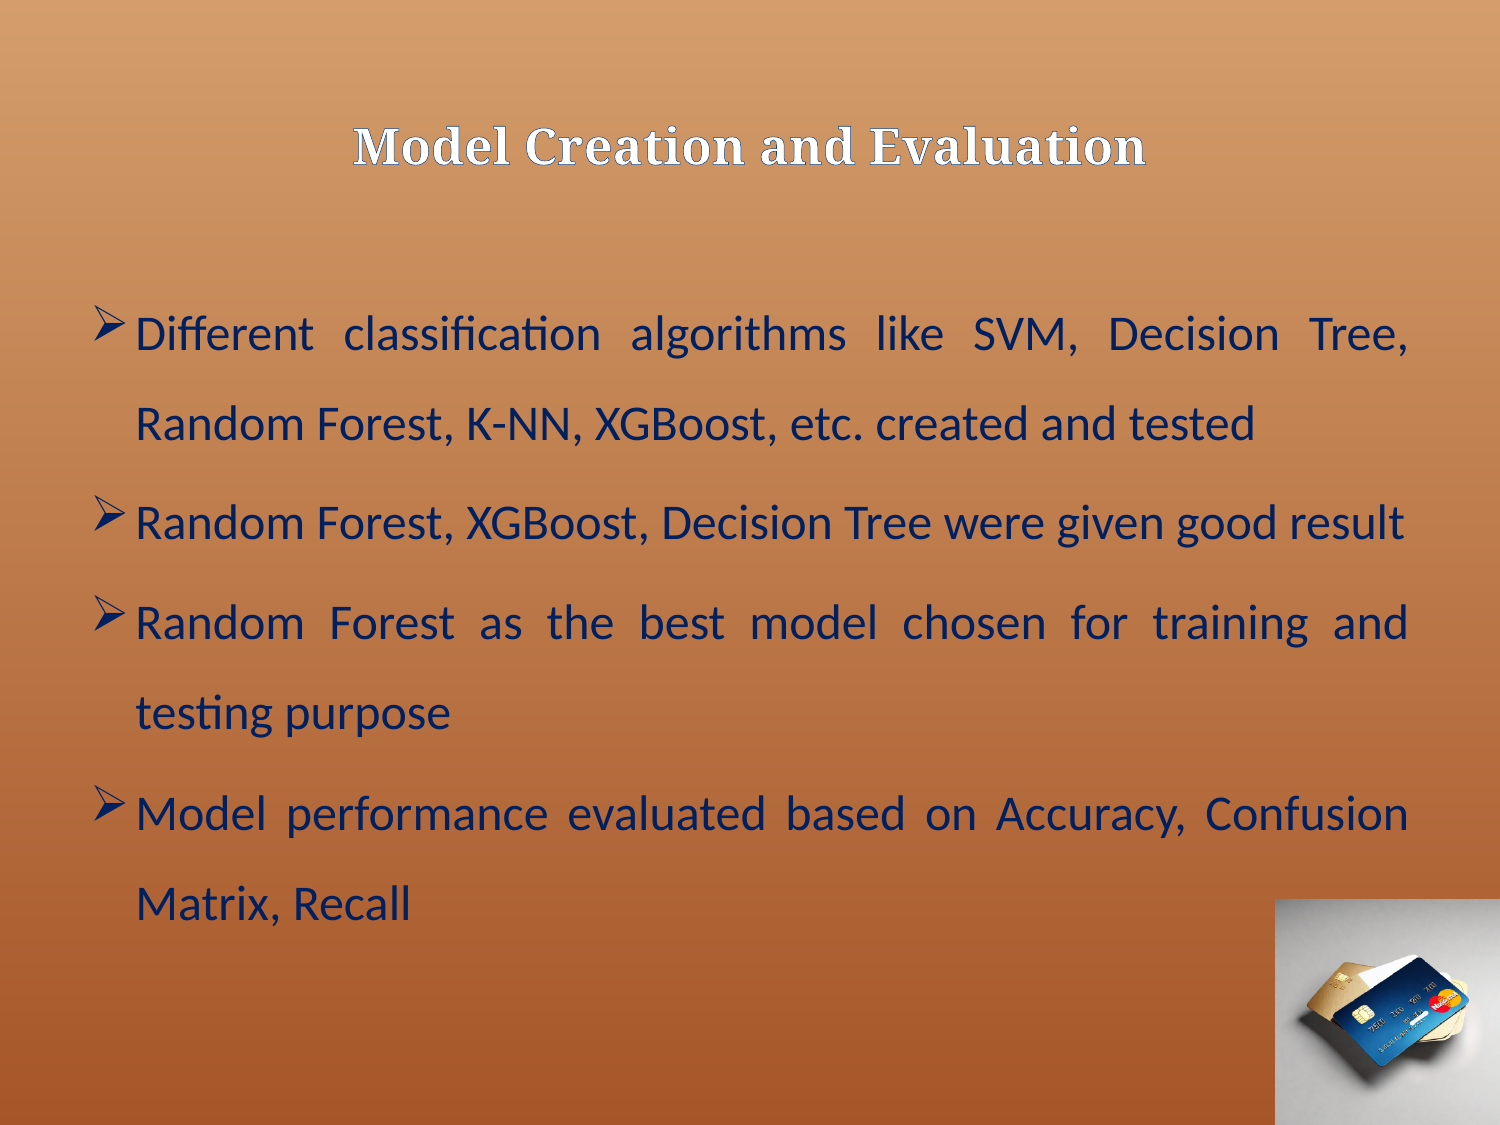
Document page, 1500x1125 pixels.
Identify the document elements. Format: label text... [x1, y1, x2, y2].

title Model Creation and Evaluation [75, 45, 1425, 233]
list Different classification algorithms like SVM, Decision Tree, Random Forest, K-NN, XGBoost, etc. created and tested Random Forest, XGBoost, Decision Tree were given good result Random Forest as the best model chosen for training and testing purpose Model performance evaluated based on Accuracy, Confusion Matrix, Recall [75, 262, 1425, 1005]
picture [1274, 899, 1500, 1125]
